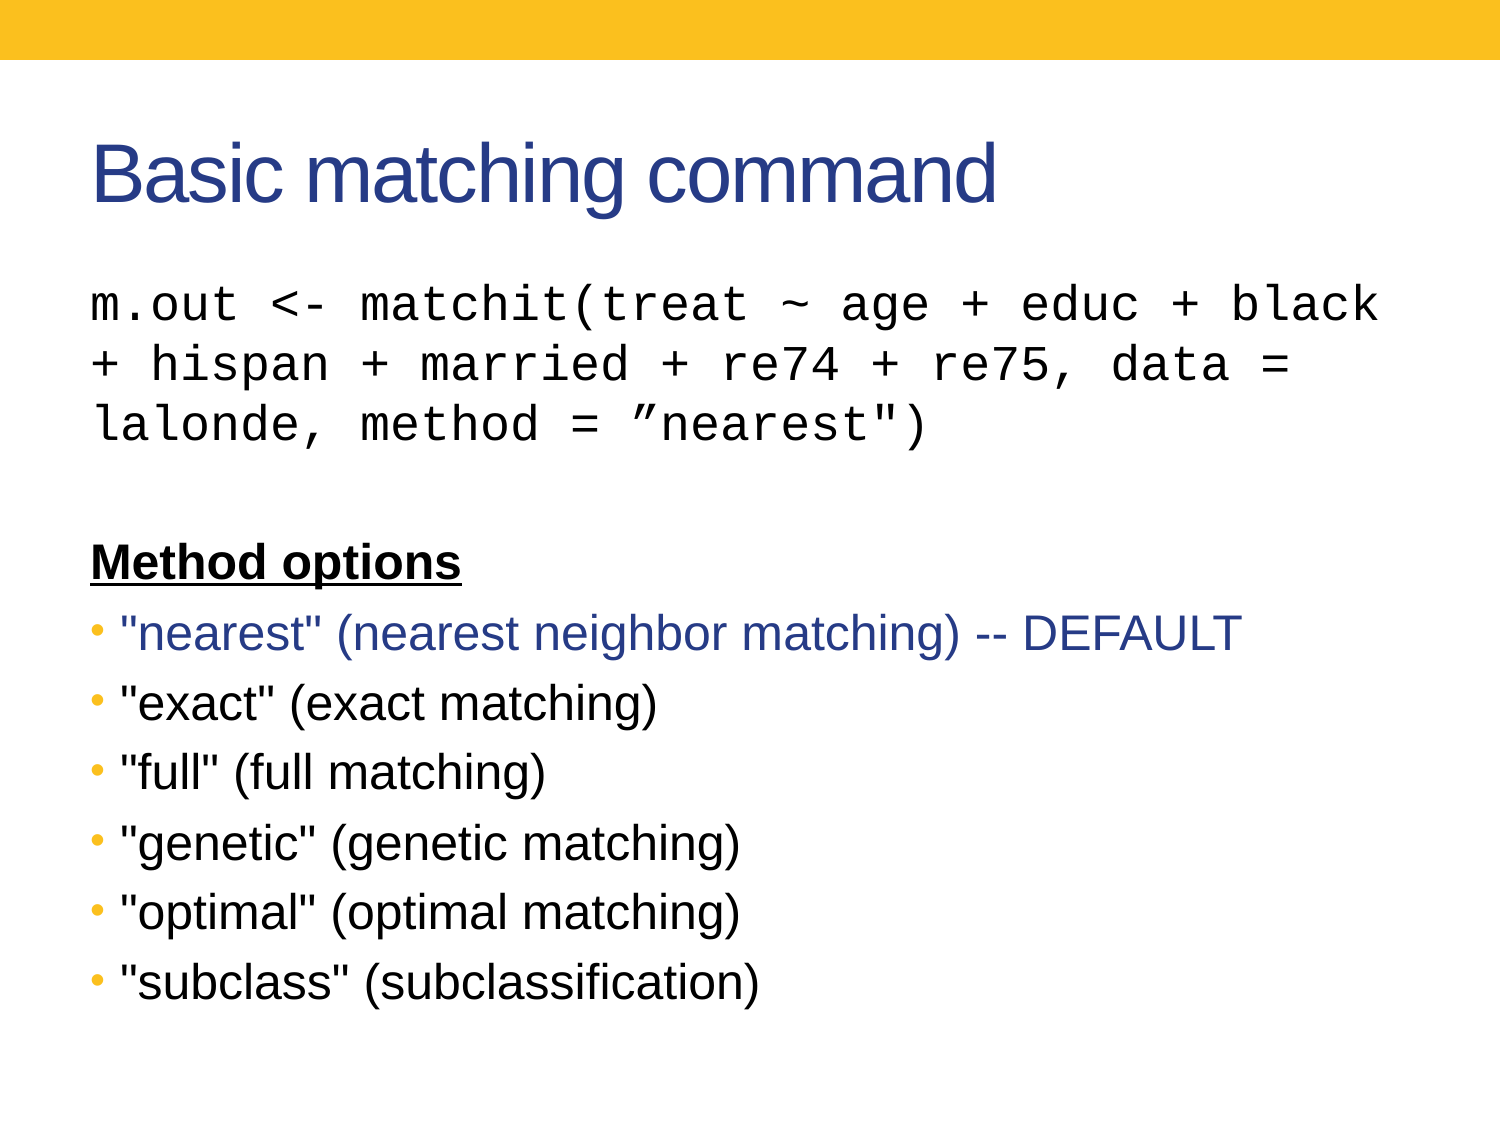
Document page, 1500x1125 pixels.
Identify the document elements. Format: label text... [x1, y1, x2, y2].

list m.out <- matchit(treat ~ age + educ + black + hispan + married + re74 + re75, data = lalonde, method = ”nearest") Method options "nearest" (nearest neighbor matching) -- DEFAULT "exact" (exact matching) "full" (full matching) "genetic" (genetic matching) "optimal" (optimal matching) "subclass" (subclassification) [75, 262, 1425, 1063]
title Basic matching command [75, 87, 1425, 250]
